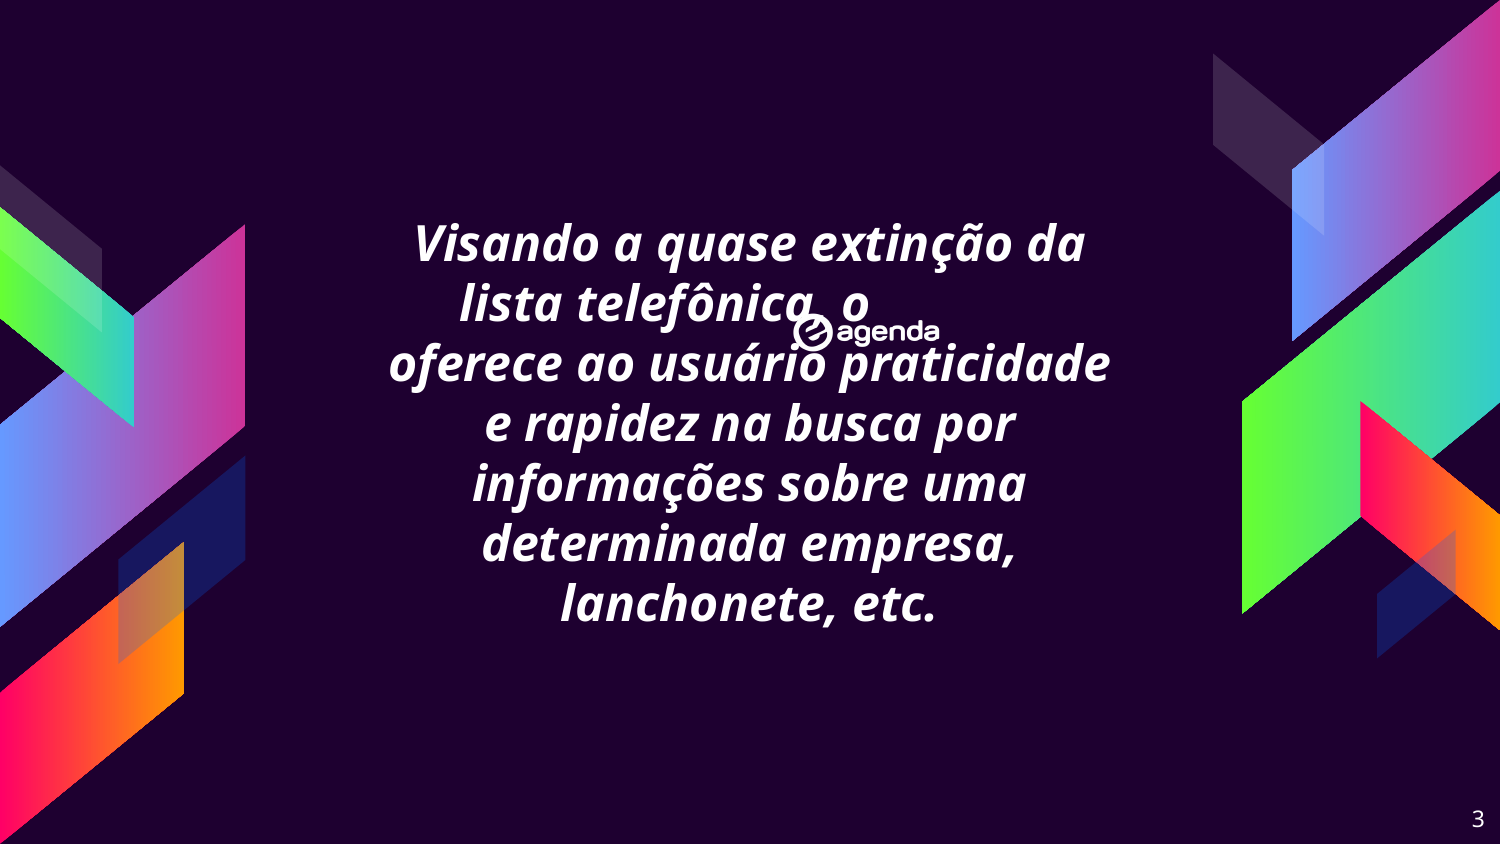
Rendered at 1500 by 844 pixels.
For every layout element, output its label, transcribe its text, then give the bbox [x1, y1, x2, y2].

list Visando a quase extinção da lista telefônica, o oferece ao usuário praticidade e rapidez na busca por informações sobre uma determinada empresa, lanchonete, etc. [365, 354, 1135, 490]
slide_number 3 [1403, 789, 1500, 844]
picture [788, 306, 946, 355]
